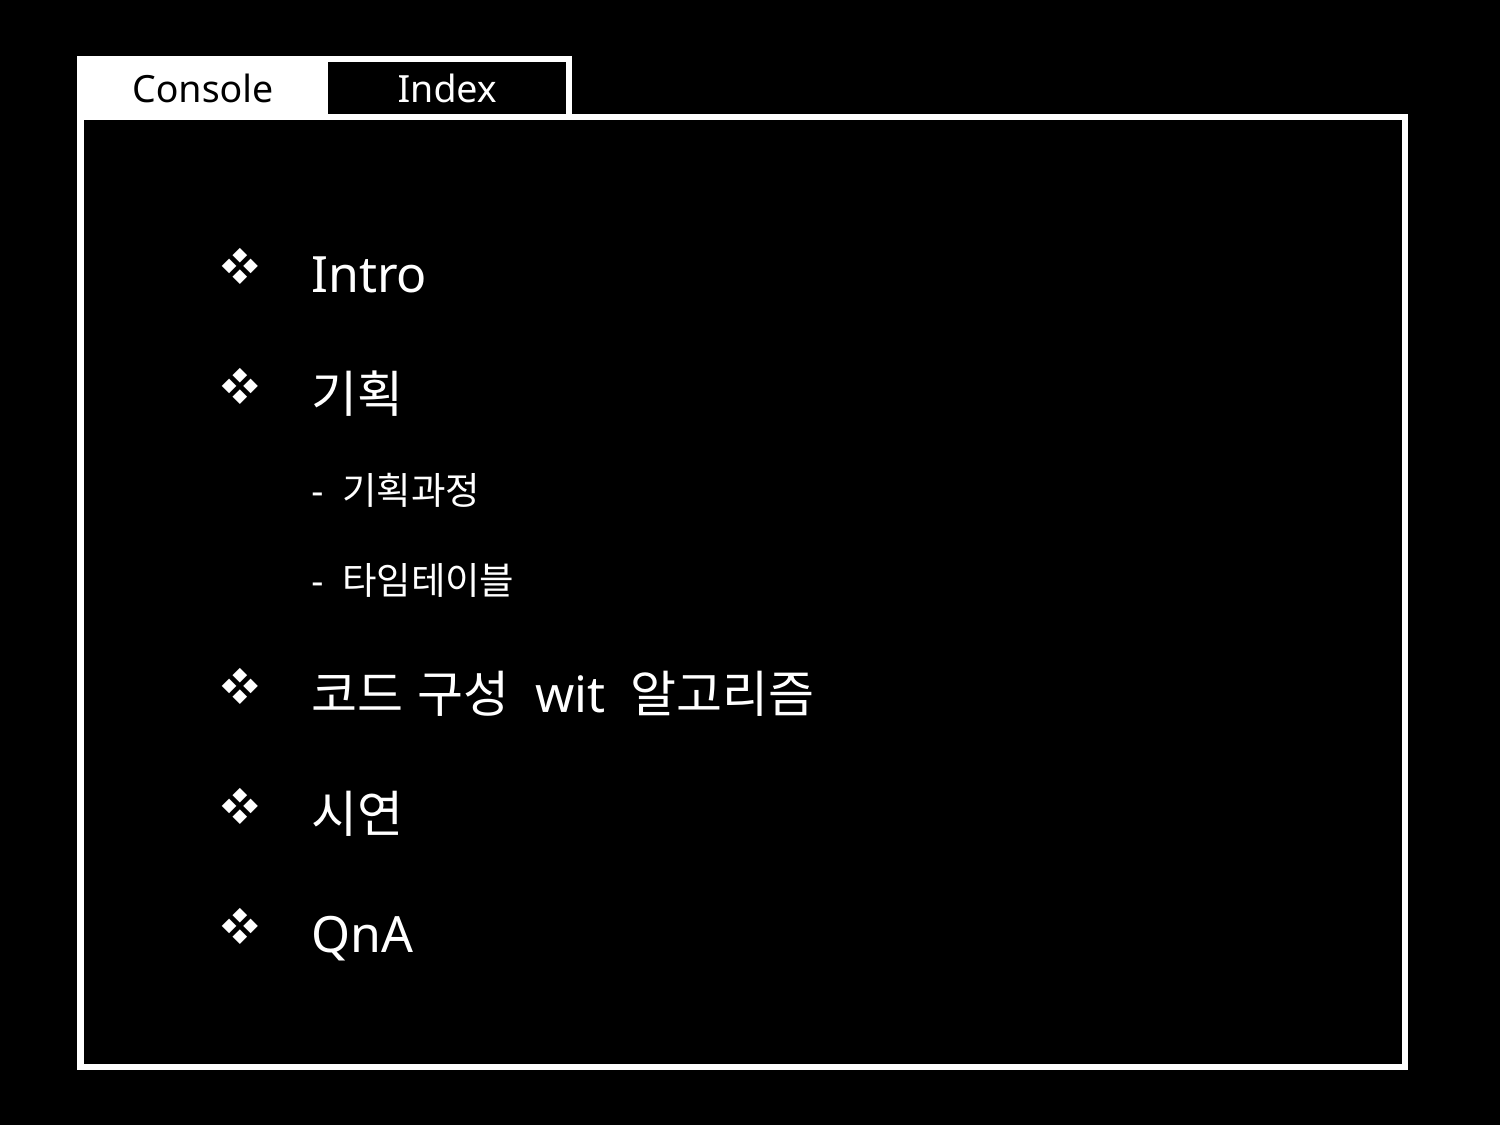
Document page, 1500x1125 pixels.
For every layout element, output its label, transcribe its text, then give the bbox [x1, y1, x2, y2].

text_box Intro 기획 - 기획과정 - 타임테이블 코드 구성 wit 알고리즘 시연 QnA [202, 174, 953, 970]
text_box Index [324, 58, 570, 118]
text_box Console [80, 58, 324, 118]
text_box [80, 116, 1406, 1068]
